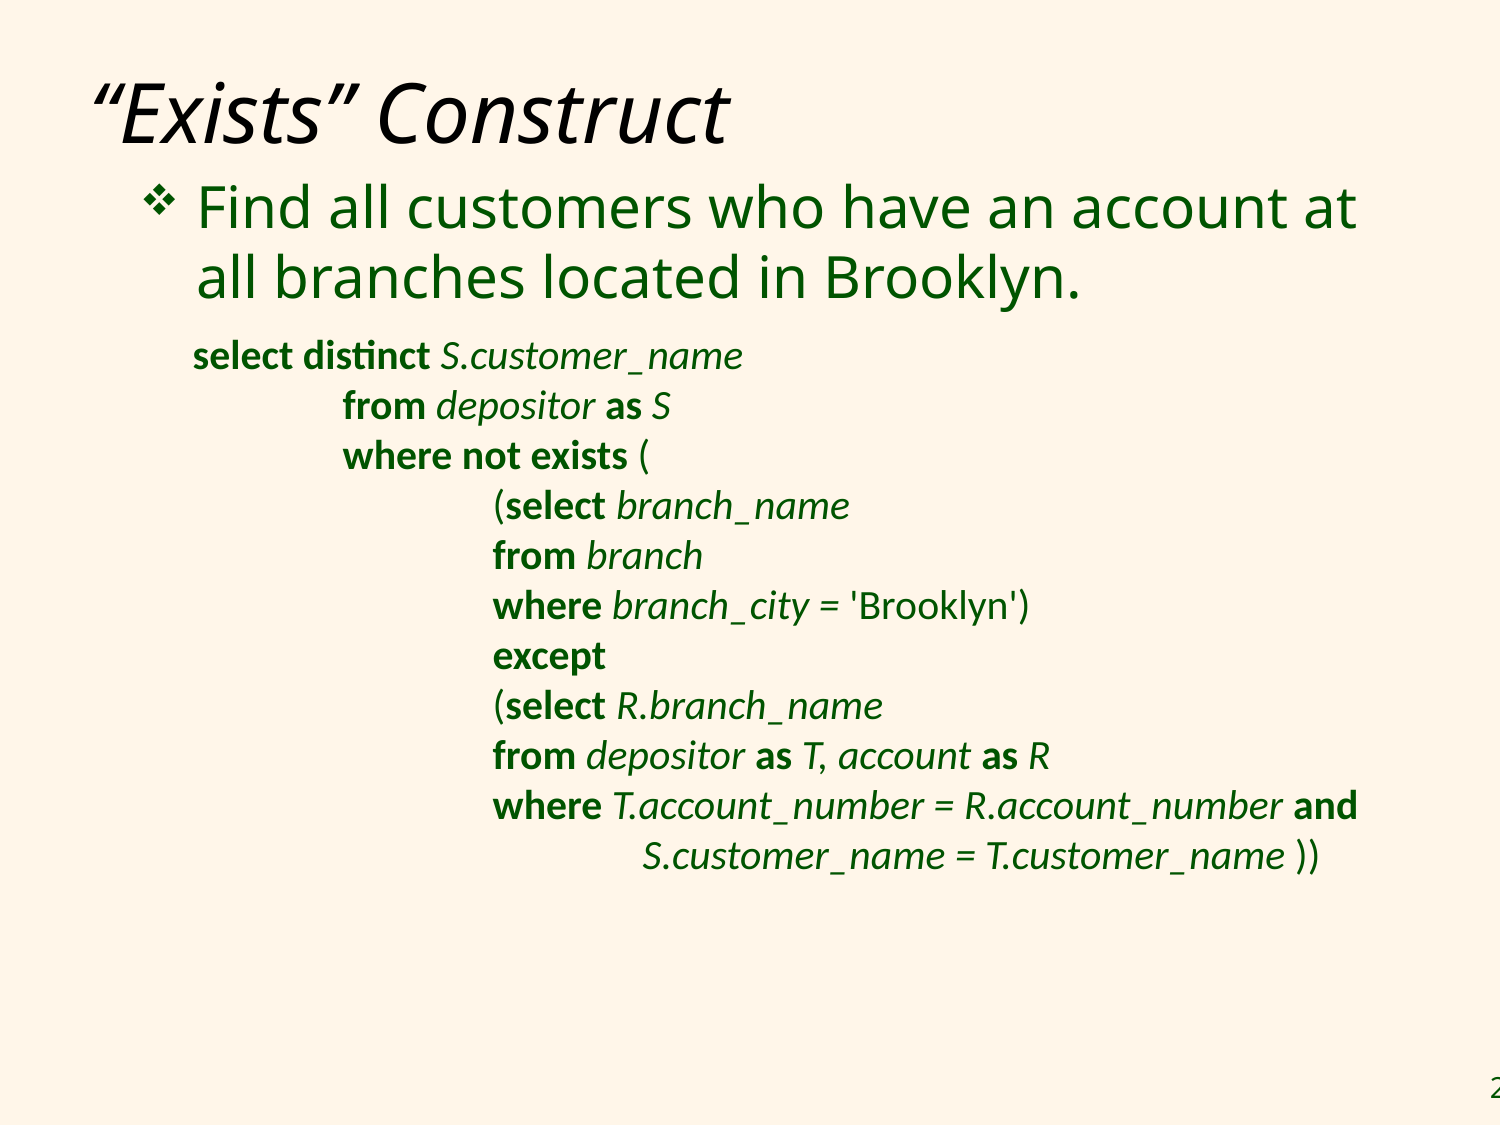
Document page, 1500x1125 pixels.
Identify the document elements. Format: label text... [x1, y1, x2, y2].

title “Exists” Construct [75, 50, 1425, 171]
list Find all customers who have an account at all branches located in Brooklyn. [125, 162, 1417, 294]
text_box select distinct S.customer_name from depositor as S where not exists ( (select branch_name from branch where branch_city = 'Brooklyn') except (select R.branch_name from depositor as T, account as R where T.account_number = R.account_number and S.customer_name = T.customer_name )) [177, 320, 1374, 886]
